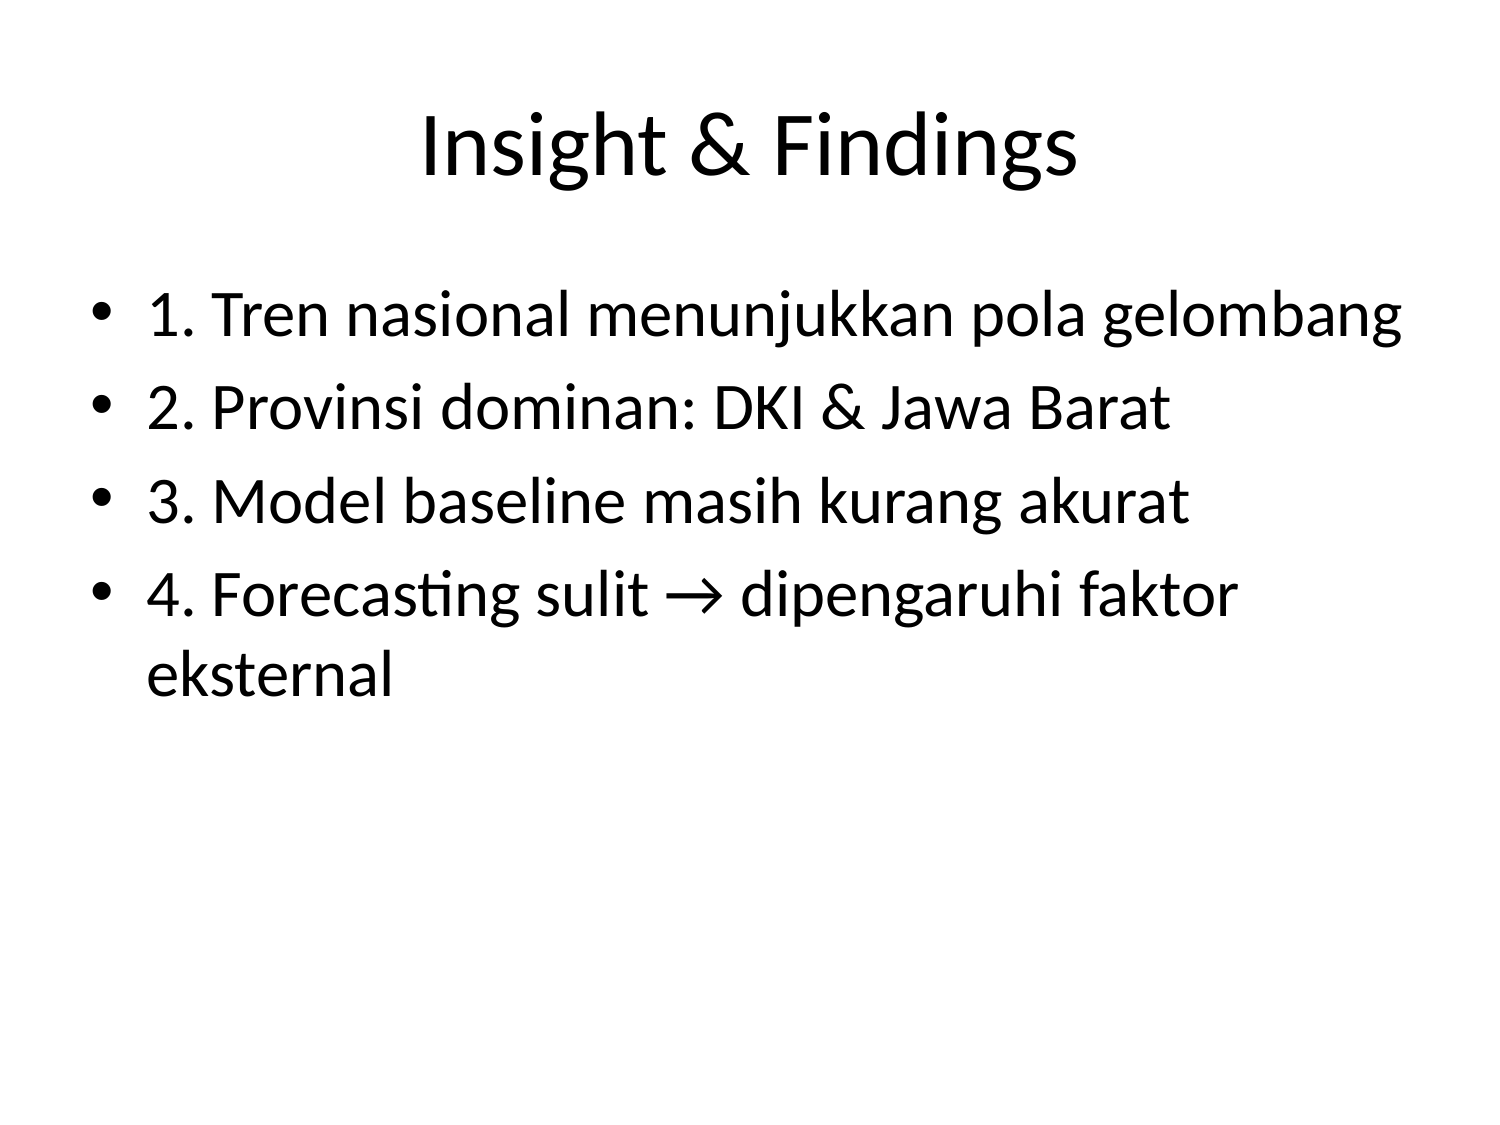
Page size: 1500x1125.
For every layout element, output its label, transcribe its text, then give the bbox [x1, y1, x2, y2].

list 1. Tren nasional menunjukkan pola gelombang 2. Provinsi dominan: DKI & Jawa Barat 3. Model baseline masih kurang akurat 4. Forecasting sulit → dipengaruhi faktor eksternal [75, 262, 1425, 1005]
title Insight & Findings [75, 45, 1425, 233]
